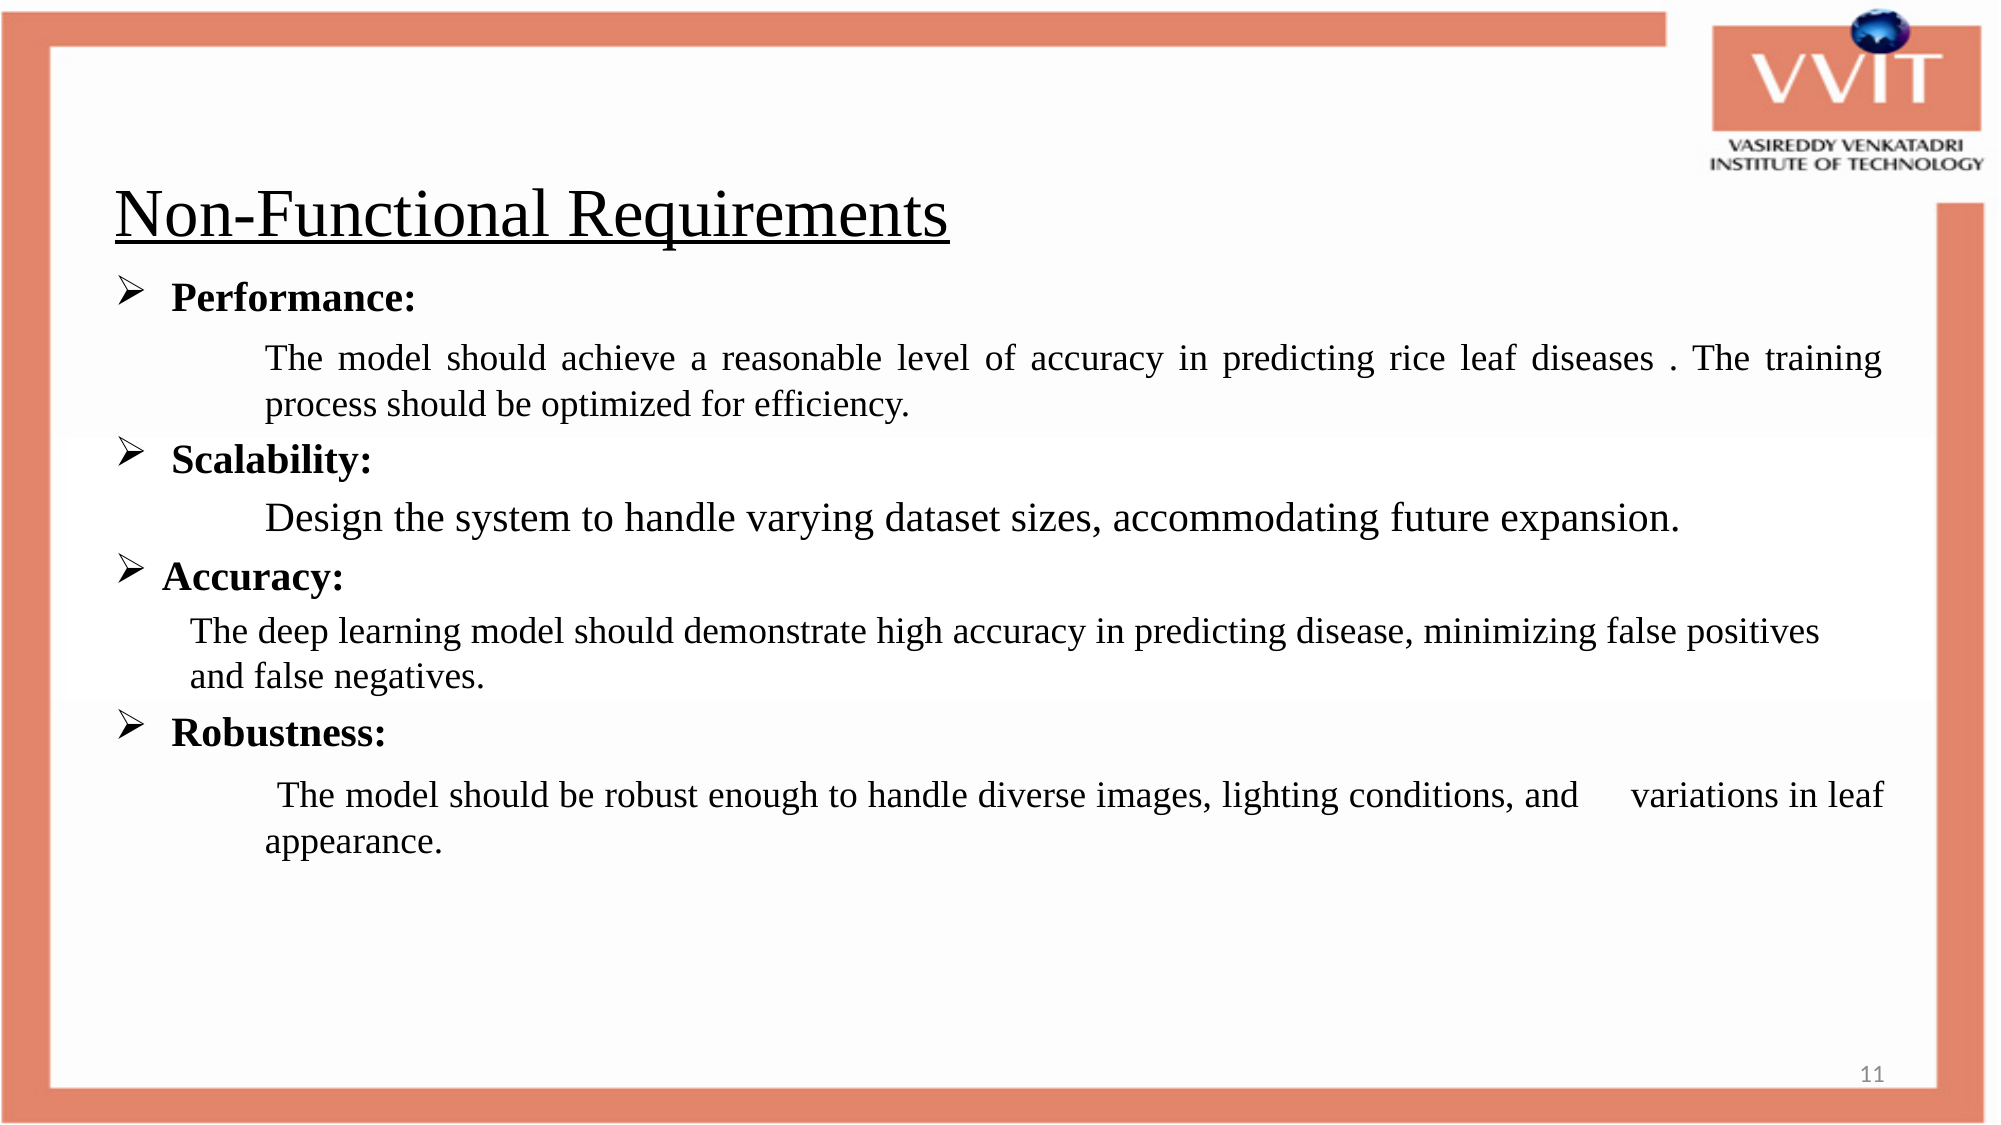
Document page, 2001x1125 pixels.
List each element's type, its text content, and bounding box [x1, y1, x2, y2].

list Performance: The model should achieve a reasonable level of accuracy in predicting rice leaf diseases . The training process should be optimized for efficiency. Scalability: Design the system to handle varying dataset sizes, accommodating future expansion. Accuracy: The deep learning model should demonstrate high accuracy in predicting disease, minimizing false positives and false negatives. Robustness: The model should be robust enough to handle diverse images, lighting conditions, and variations in leaf appearance. [99, 262, 1900, 1005]
title Non-Functional Requirements [99, 120, 1900, 262]
picture [0, 0, 2001, 1125]
slide_number 11 [1433, 1042, 1900, 1103]
